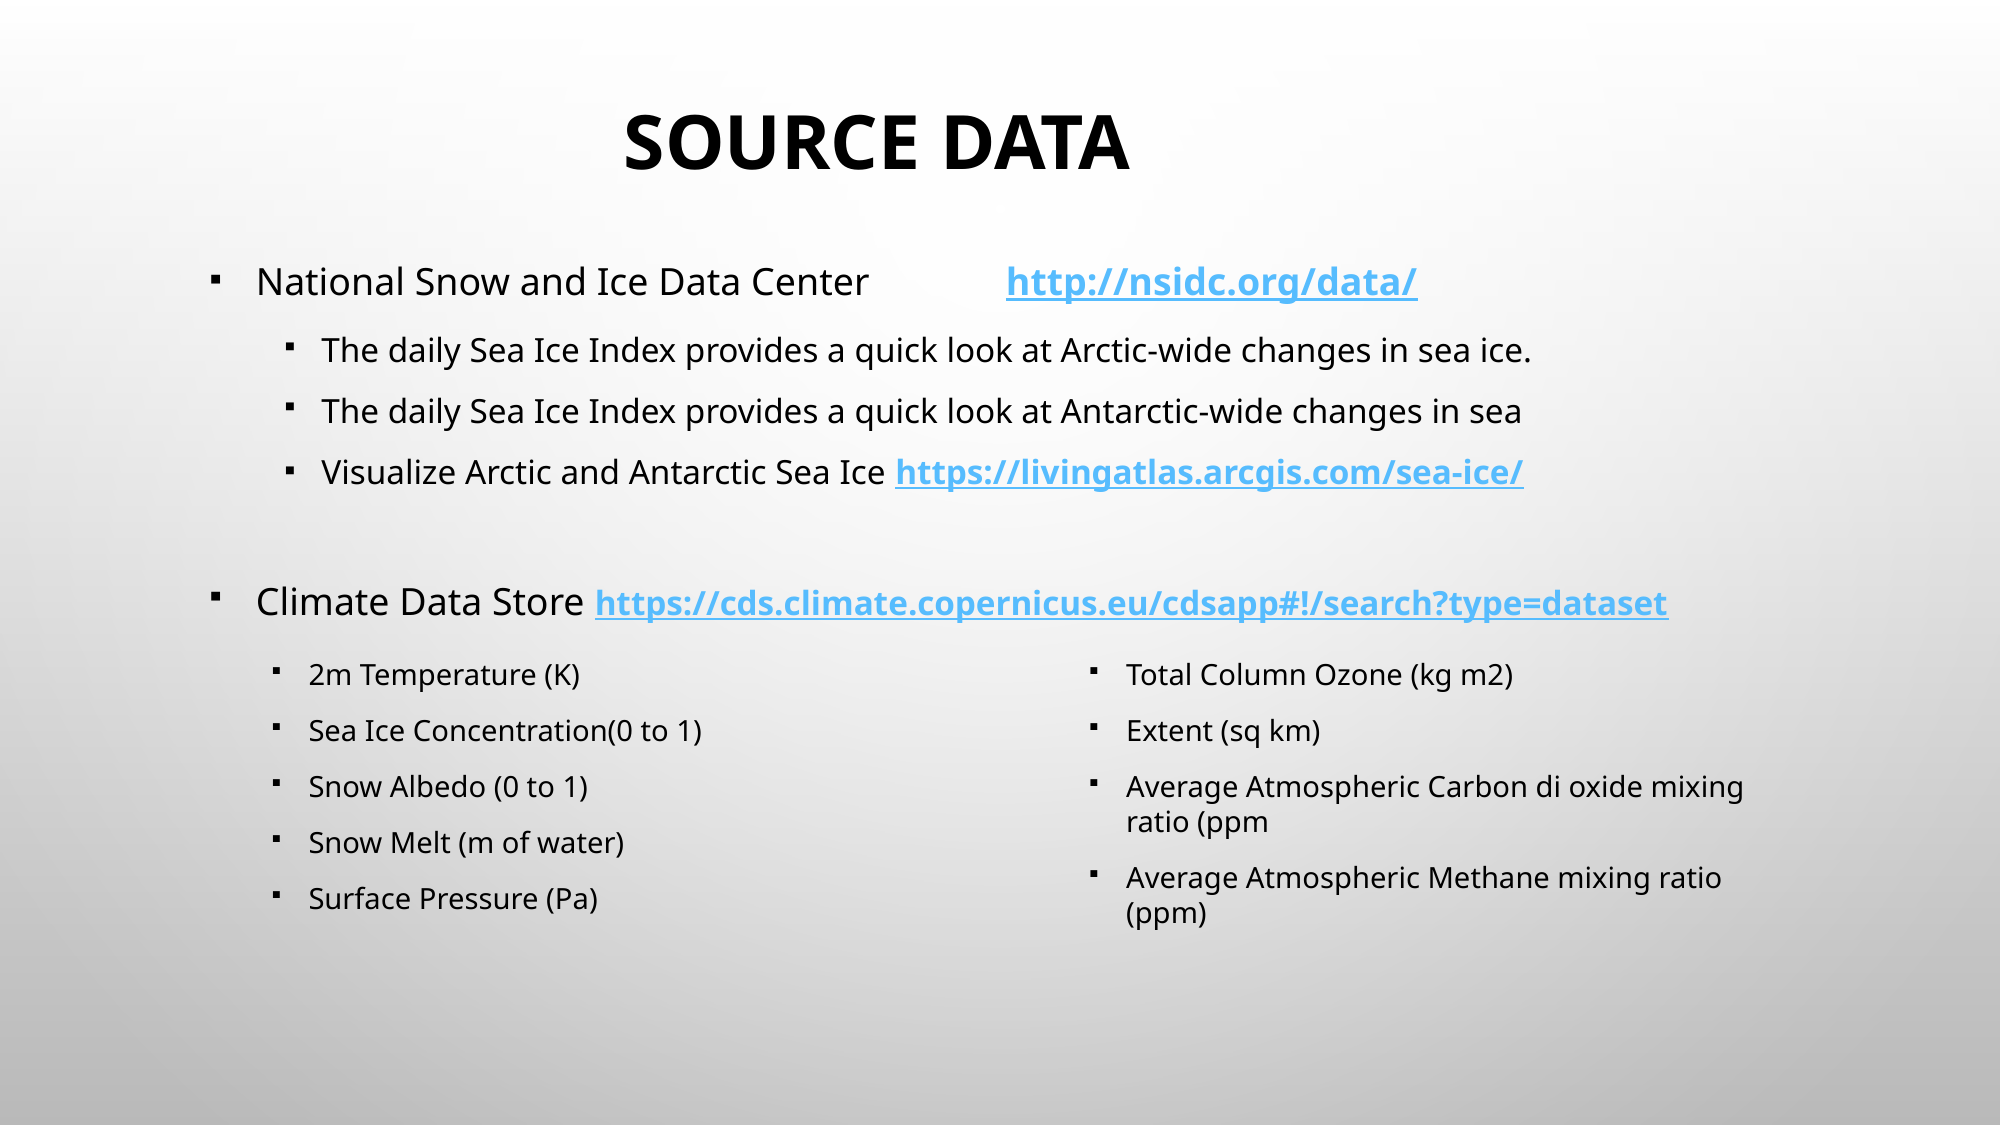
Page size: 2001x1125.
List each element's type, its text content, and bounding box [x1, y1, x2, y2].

picture [0, 0, 2000, 1125]
text_box 2m Temperature (K) Sea Ice Concentration(0 to 1) Snow Albedo (0 to 1) Snow Melt (m of water) Surface Pressure (Pa) Total Column Ozone (kg m2) Extent (sq km) Average Atmospheric Carbon di oxide mixing ratio (ppm Average Atmospheric Methane mixing ratio (ppm) [106, 649, 1771, 992]
text_box National Snow and Ice Data Center http://nsidc.org/data/ The daily Sea Ice Index provides a quick look at Arctic-wide changes in sea ice. The daily Sea Ice Index provides a quick look at Antarctic-wide changes in sea Visualize Arctic and Antarctic Sea Ice https://livingatlas.arcgis.com/sea-ice/ Climate Data Store https://cds.climate.copernicus.eu/cdsapp#!/search?type=dataset [118, 250, 1819, 705]
title SOURCE DATA [106, 74, 1649, 216]
